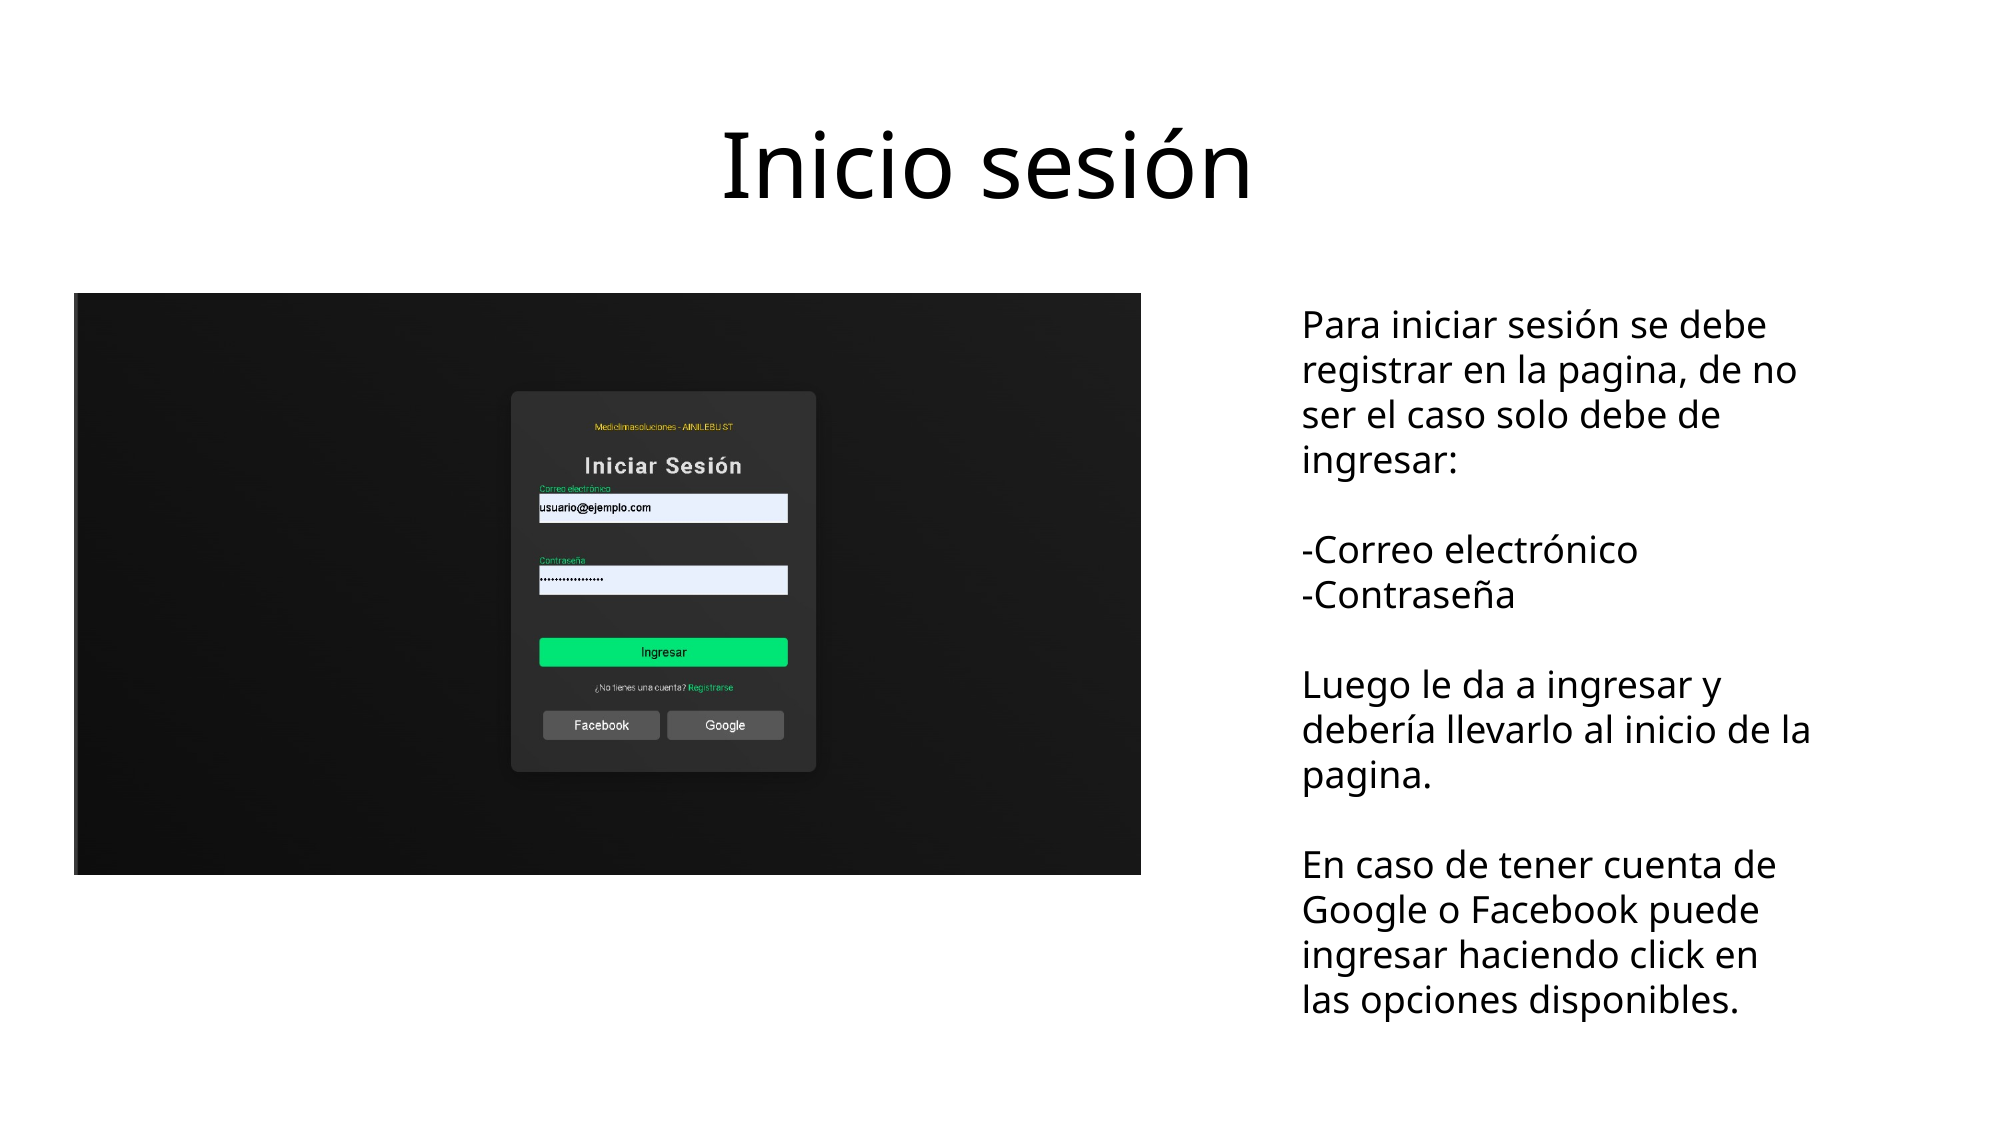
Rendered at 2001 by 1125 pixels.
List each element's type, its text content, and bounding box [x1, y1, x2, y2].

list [73, 293, 1142, 876]
text_box Para iniciar sesión se debe registrar en la pagina, de no ser el caso solo debe de ingresar: -Correo electrónico -Contraseña Luego le da a ingresar y debería llevarlo al inicio de la pagina. En caso de tener cuenta de Google o Facebook puede ingresar haciendo click en las opciones disponibles. [1286, 293, 1829, 1074]
title Inicio sesión [137, 59, 1863, 278]
